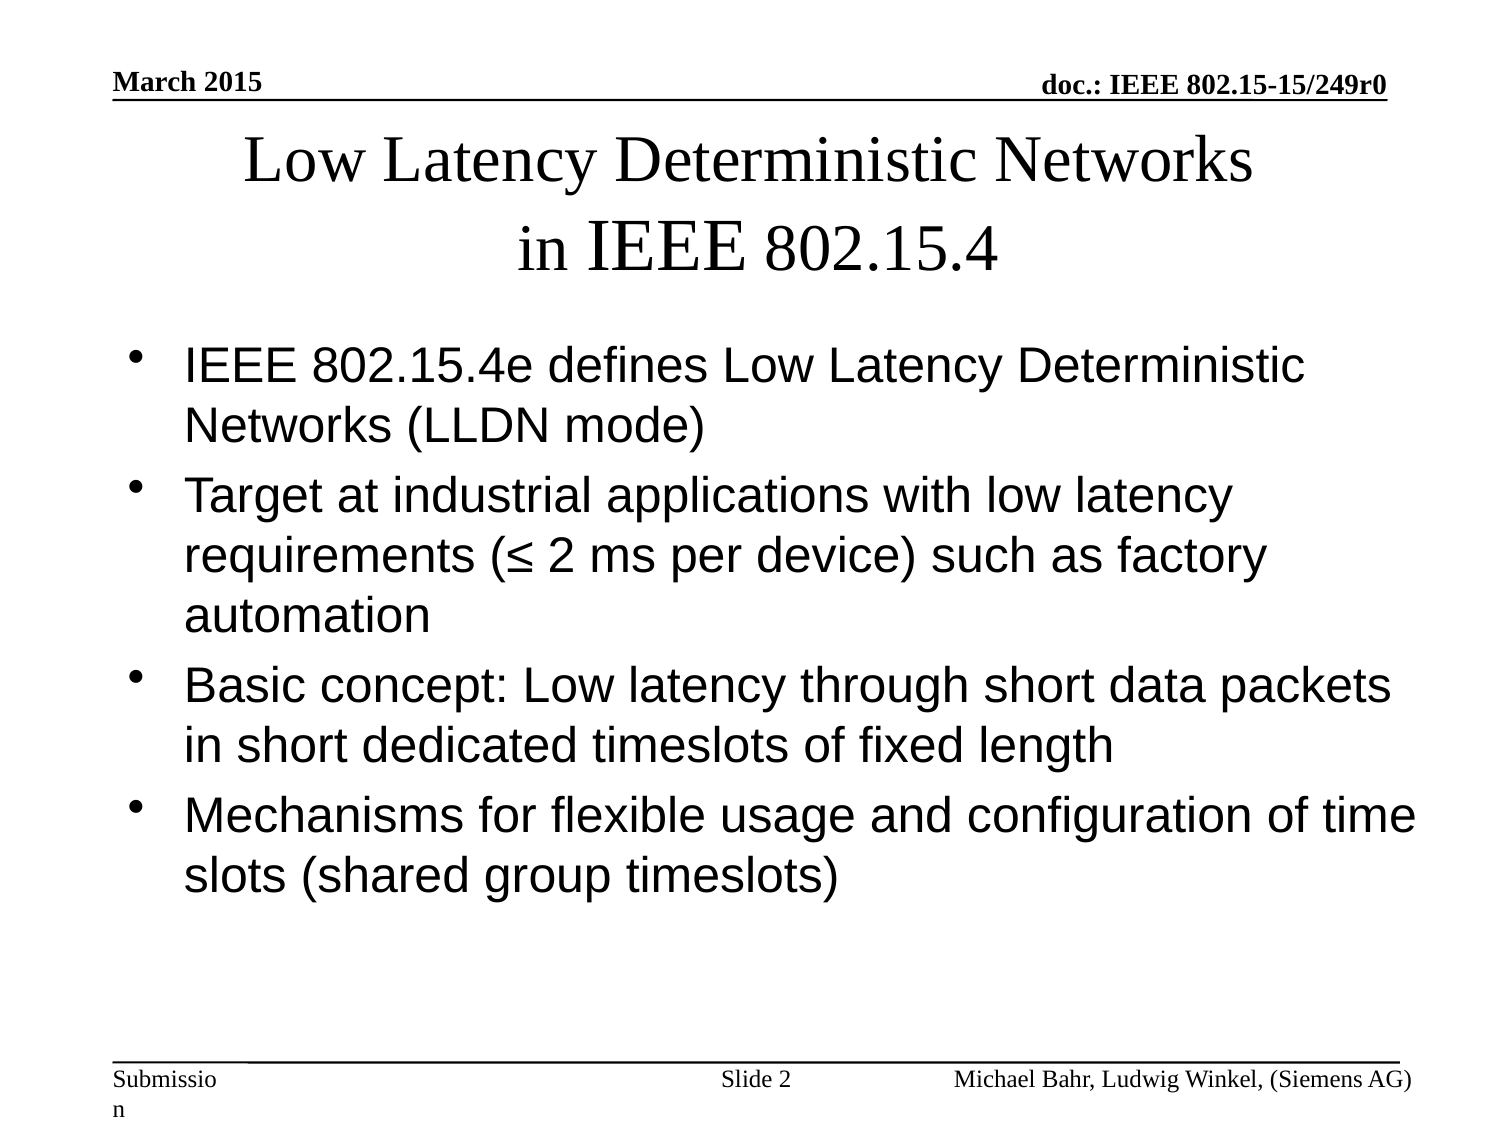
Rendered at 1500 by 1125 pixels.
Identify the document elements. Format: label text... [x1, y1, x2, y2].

title Low Latency Deterministic Networks in IEEE 802.15.4 [112, 112, 1388, 288]
slide_number Slide 2 [712, 1061, 800, 1093]
list IEEE 802.15.4e defines Low Latency Deterministic Networks (LLDN mode) Target at industrial applications with low latency requirements (≤ 2 ms per device) such as factory automation Basic concept: Low latency through short data packets in short dedicated timeslots of fixed length Mechanisms for flexible usage and configuration of time slots (shared group timeslots) [112, 324, 1460, 1001]
footer Michael Bahr, Ludwig Winkel, (Siemens AG) [899, 1061, 1413, 1093]
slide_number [112, 62, 376, 98]
